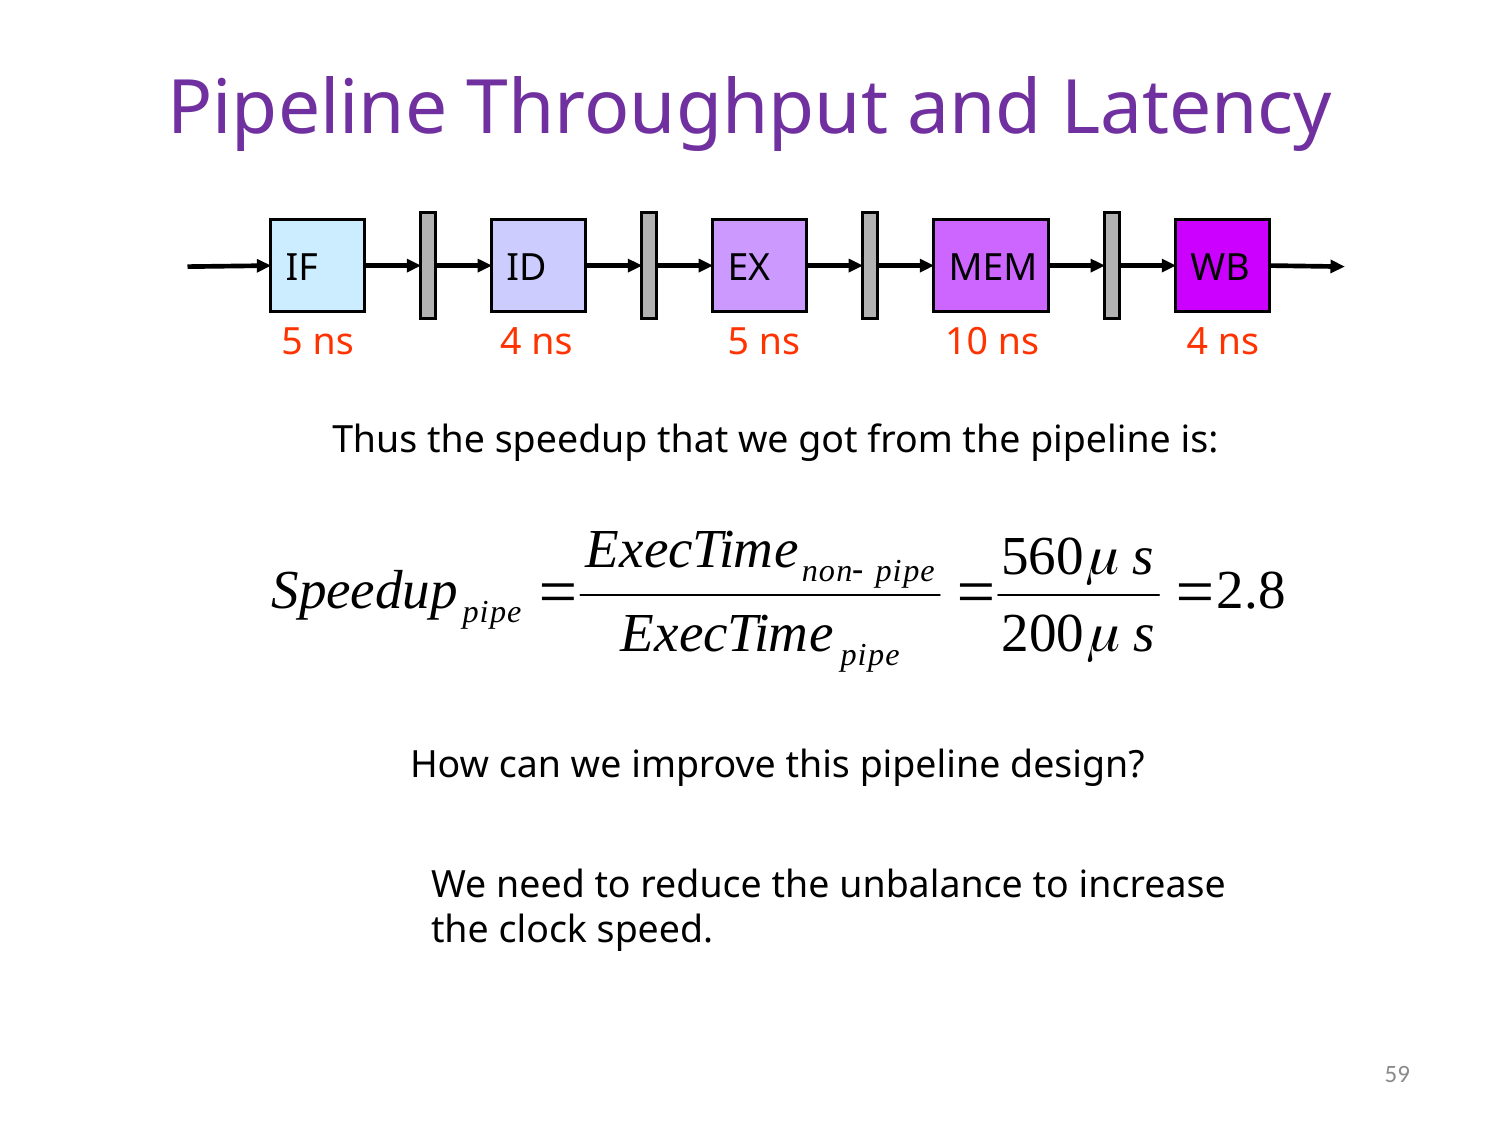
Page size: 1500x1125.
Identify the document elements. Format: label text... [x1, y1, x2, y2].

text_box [187, 212, 1345, 370]
title Pipeline Throughput and Latency [75, 45, 1425, 163]
slide_number 59 [1074, 1042, 1425, 1103]
text_box Thus the speedup that we got from the pipeline is: [317, 407, 1235, 468]
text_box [262, 512, 1292, 683]
text_box How can we improve this pipeline design? [395, 732, 1161, 793]
text_box We need to reduce the unbalance to increase the clock speed. [416, 852, 1242, 958]
